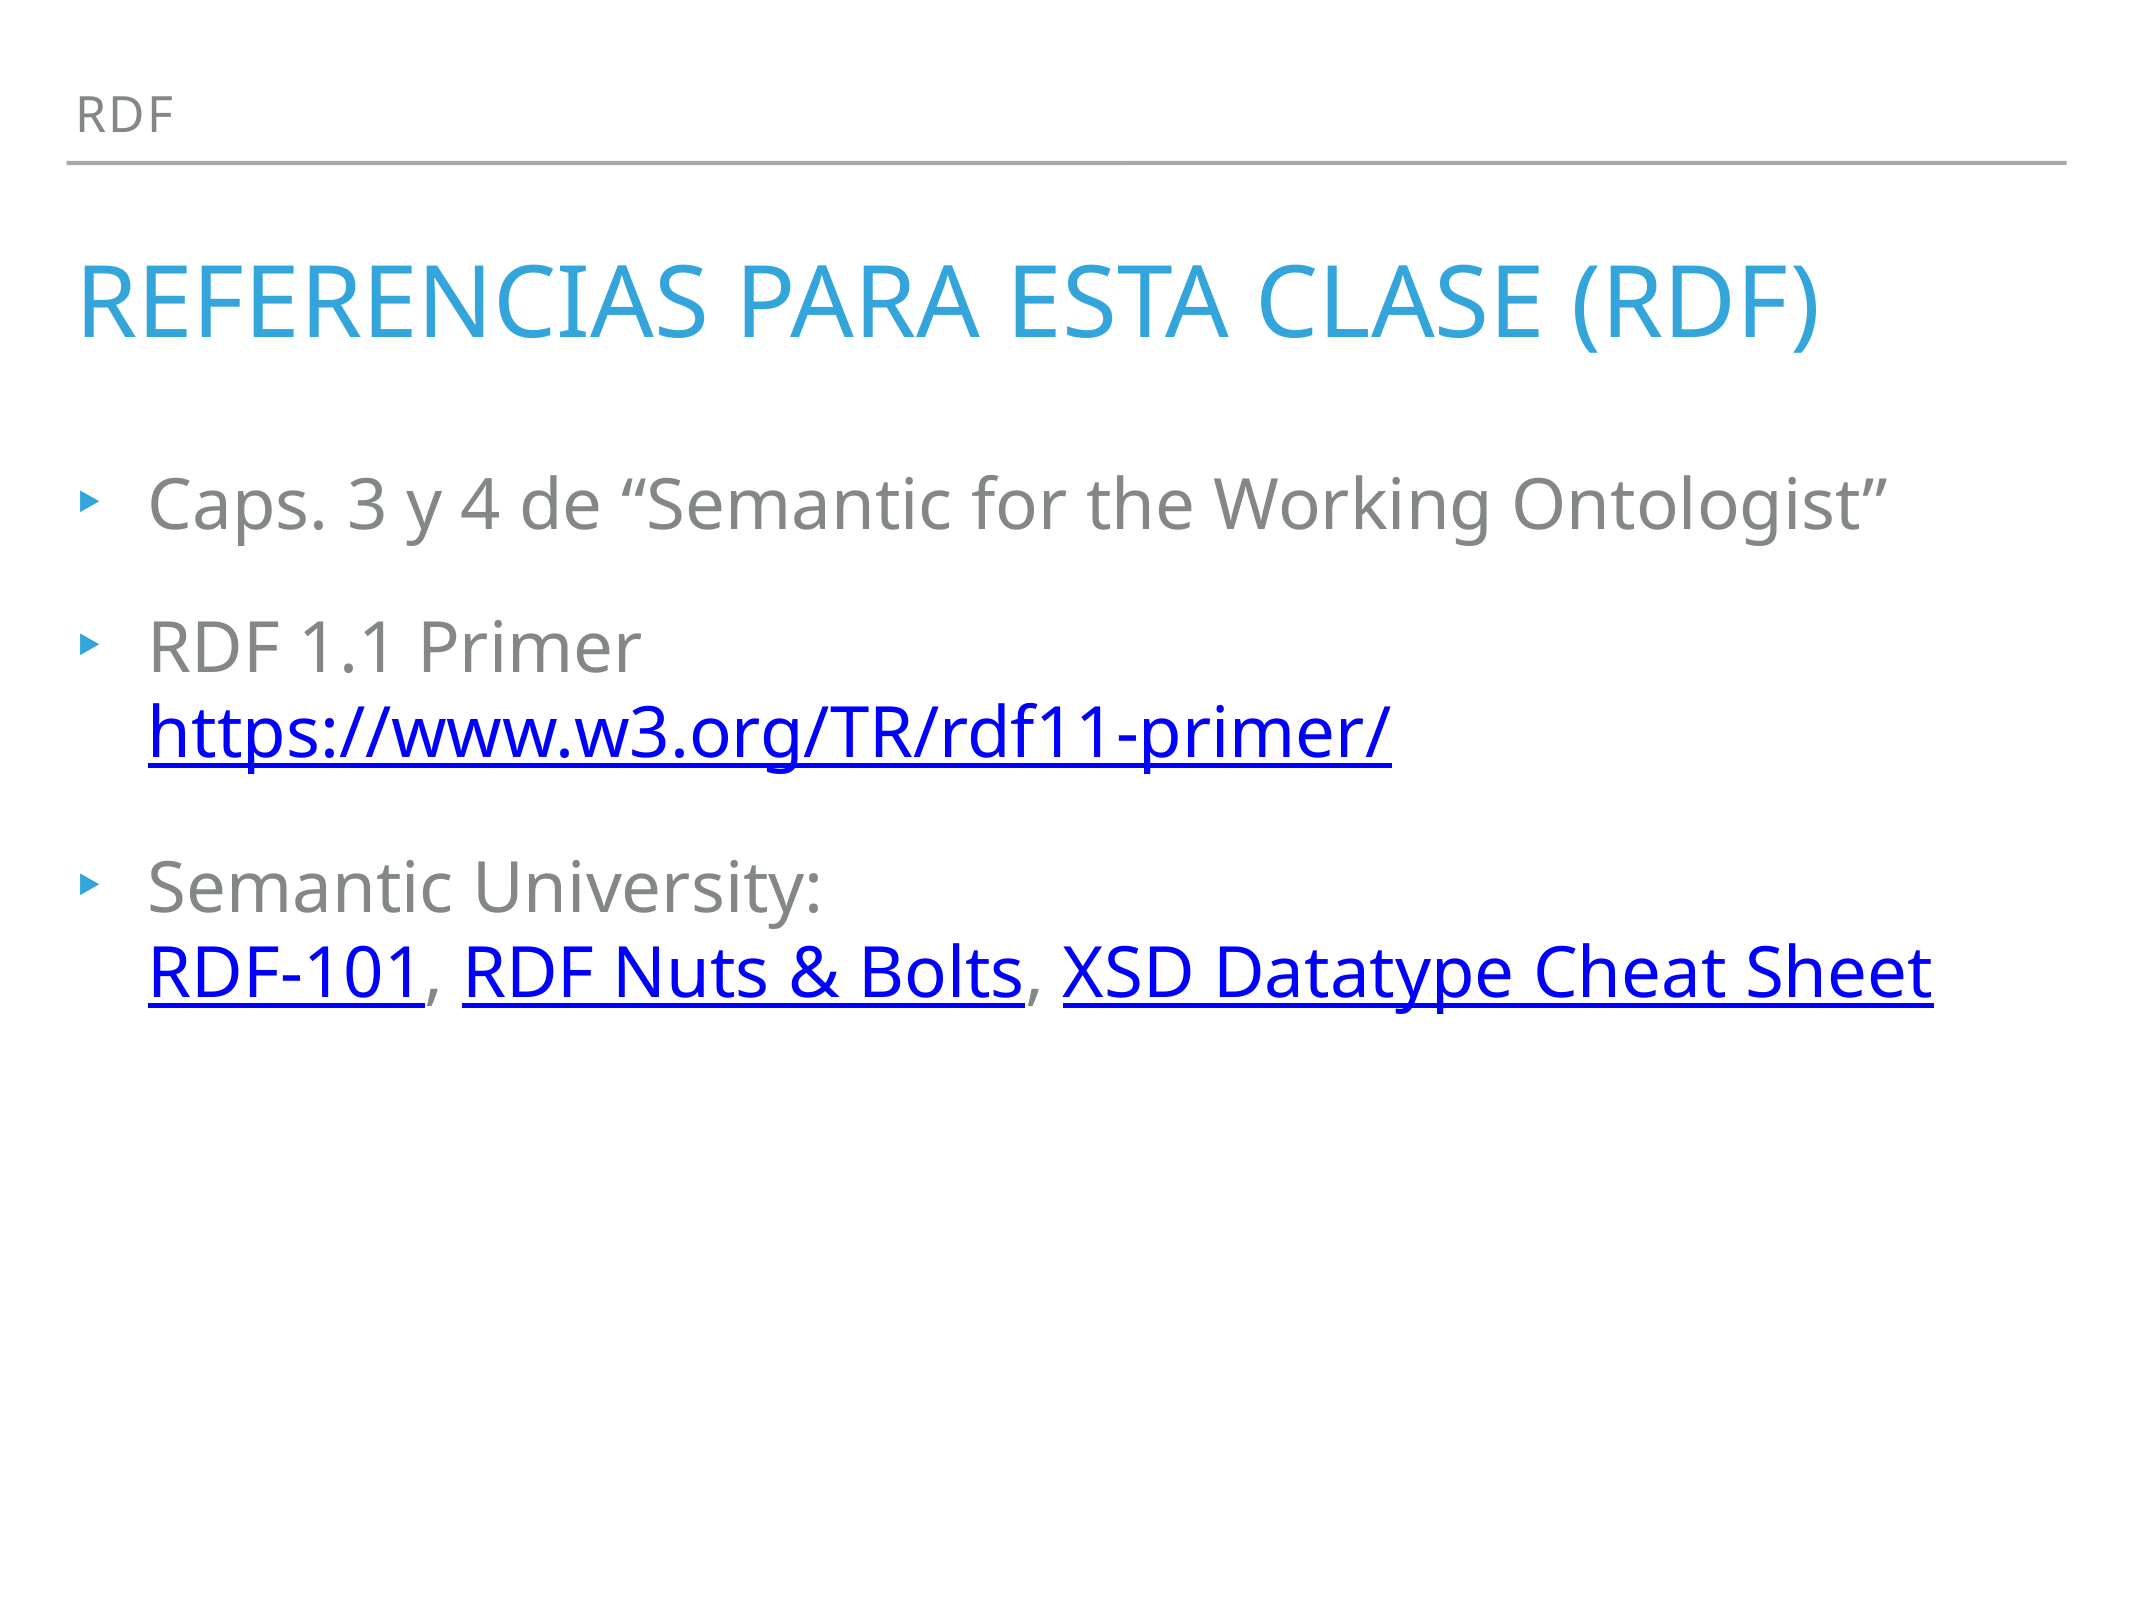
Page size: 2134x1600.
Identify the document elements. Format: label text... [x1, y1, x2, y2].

title Referencias para esta clase (RDF) [66, 251, 2068, 372]
list Caps. 3 y 4 de “Semantic for the Working Ontologist” RDF 1.1 Primer https://www.w3.org/TR/rdf11-primer/ Semantic University: RDF-101, RDF Nuts & Bolts, XSD Datatype Cheat Sheet [66, 449, 2115, 1453]
list RDF [66, 74, 1901, 151]
